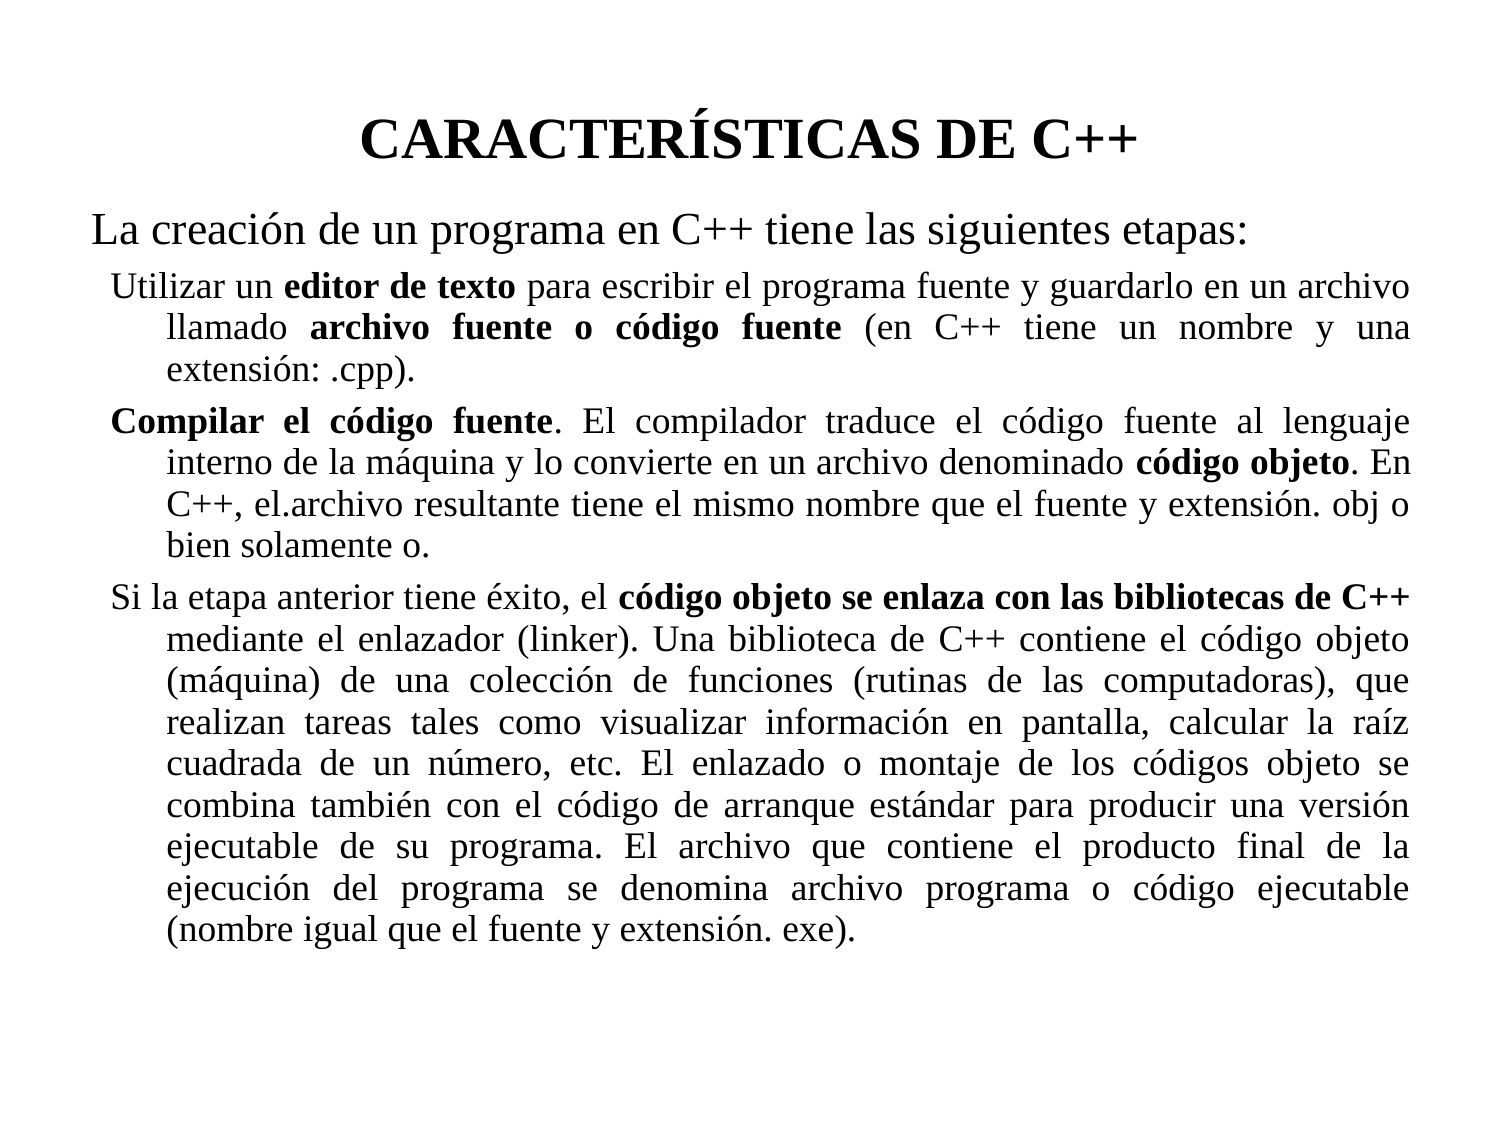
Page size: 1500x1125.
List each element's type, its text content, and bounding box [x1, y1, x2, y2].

text_box CARACTERÍSTICAS DE C++ [74, 45, 1425, 233]
text_box La creación de un programa en C++ tiene las siguientes etapas: Utilizar un editor de texto para escribir el programa fuente y guardarlo en un archivo llamado archivo fuente o código fuente (en C++ tiene un nombre y una extensión: .cpp). Compilar el código fuente. El compilador traduce el código fuente al lenguaje interno de la máquina y lo convierte en un archivo denominado código objeto. En C++, el.archivo resultante tiene el mismo nombre que el fuente y extensión. obj o bien solamente o. Si la etapa anterior tiene éxito, el código objeto se enlaza con las bibliotecas de C++ mediante el enlazador (linker). Una biblioteca de C++ contiene el código objeto (máquina) de una colección de funciones (rutinas de las computadoras), que realizan tareas tales como visualizar información en pantalla, calcular la raíz cuadrada de un número, etc. El enlazado o montaje de los códigos objeto se combina también con el código de arranque estándar para producir una versión ejecutable de su programa. El archivo que contiene el producto final de la ejecución del programa se denomina archivo programa o código ejecutable (nombre igual que el fuente y extensión. exe). [76, 196, 1427, 1035]
